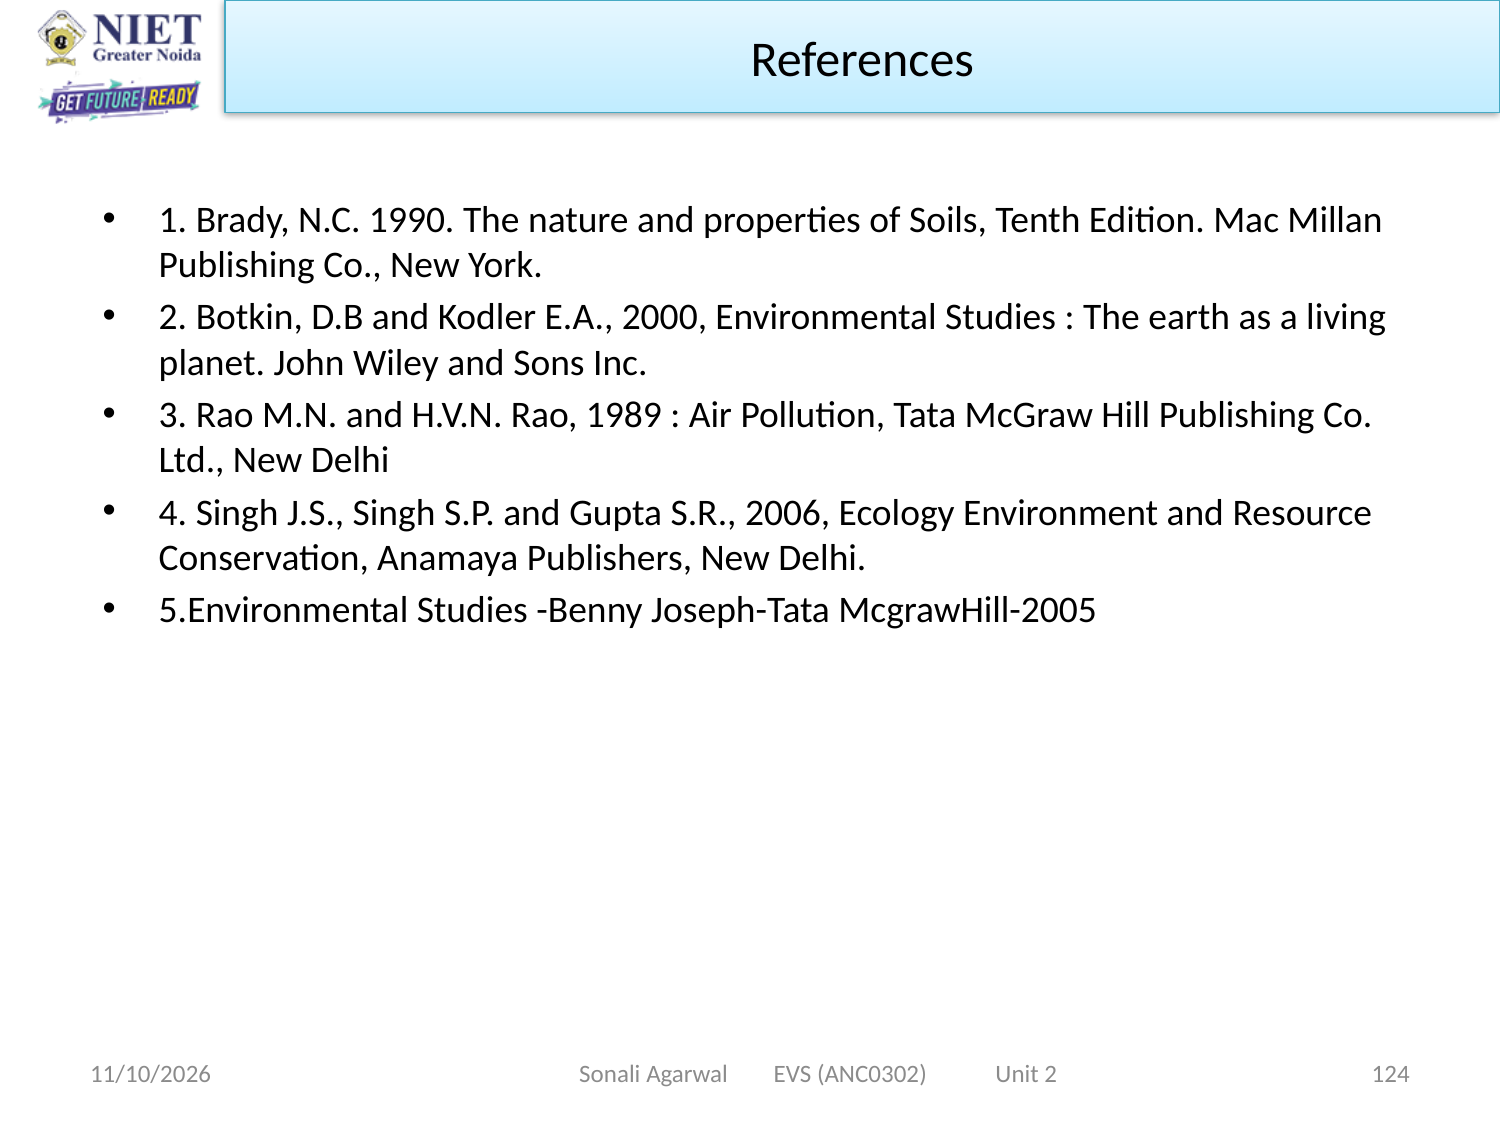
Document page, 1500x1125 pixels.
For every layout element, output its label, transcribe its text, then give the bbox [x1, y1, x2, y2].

slide_number 124 [1074, 1042, 1425, 1103]
text_box References [238, 0, 1500, 113]
list 1. Brady, N.C. 1990. The nature and properties of Soils, Tenth Edition. Mac Millan Publishing Co., New York. 2. Botkin, D.B and Kodler E.A., 2000, Environmental Studies : The earth as a living planet. John Wiley and Sons Inc. 3. Rao M.N. and H.V.N. Rao, 1989 : Air Pollution, Tata McGraw Hill Publishing Co. Ltd., New Delhi 4. Singh J.S., Singh S.P. and Gupta S.R., 2006, Ecology Environment and Resource Conservation, Anamaya Publishers, New Delhi. 5.Environmental Studies -Benny Joseph-Tata McgrawHill-2005 [87, 187, 1450, 841]
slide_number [75, 1042, 362, 1103]
footer Sonali Agarwal EVS (ANC0302) Unit 2 [362, 1042, 1074, 1103]
picture [0, 0, 238, 135]
